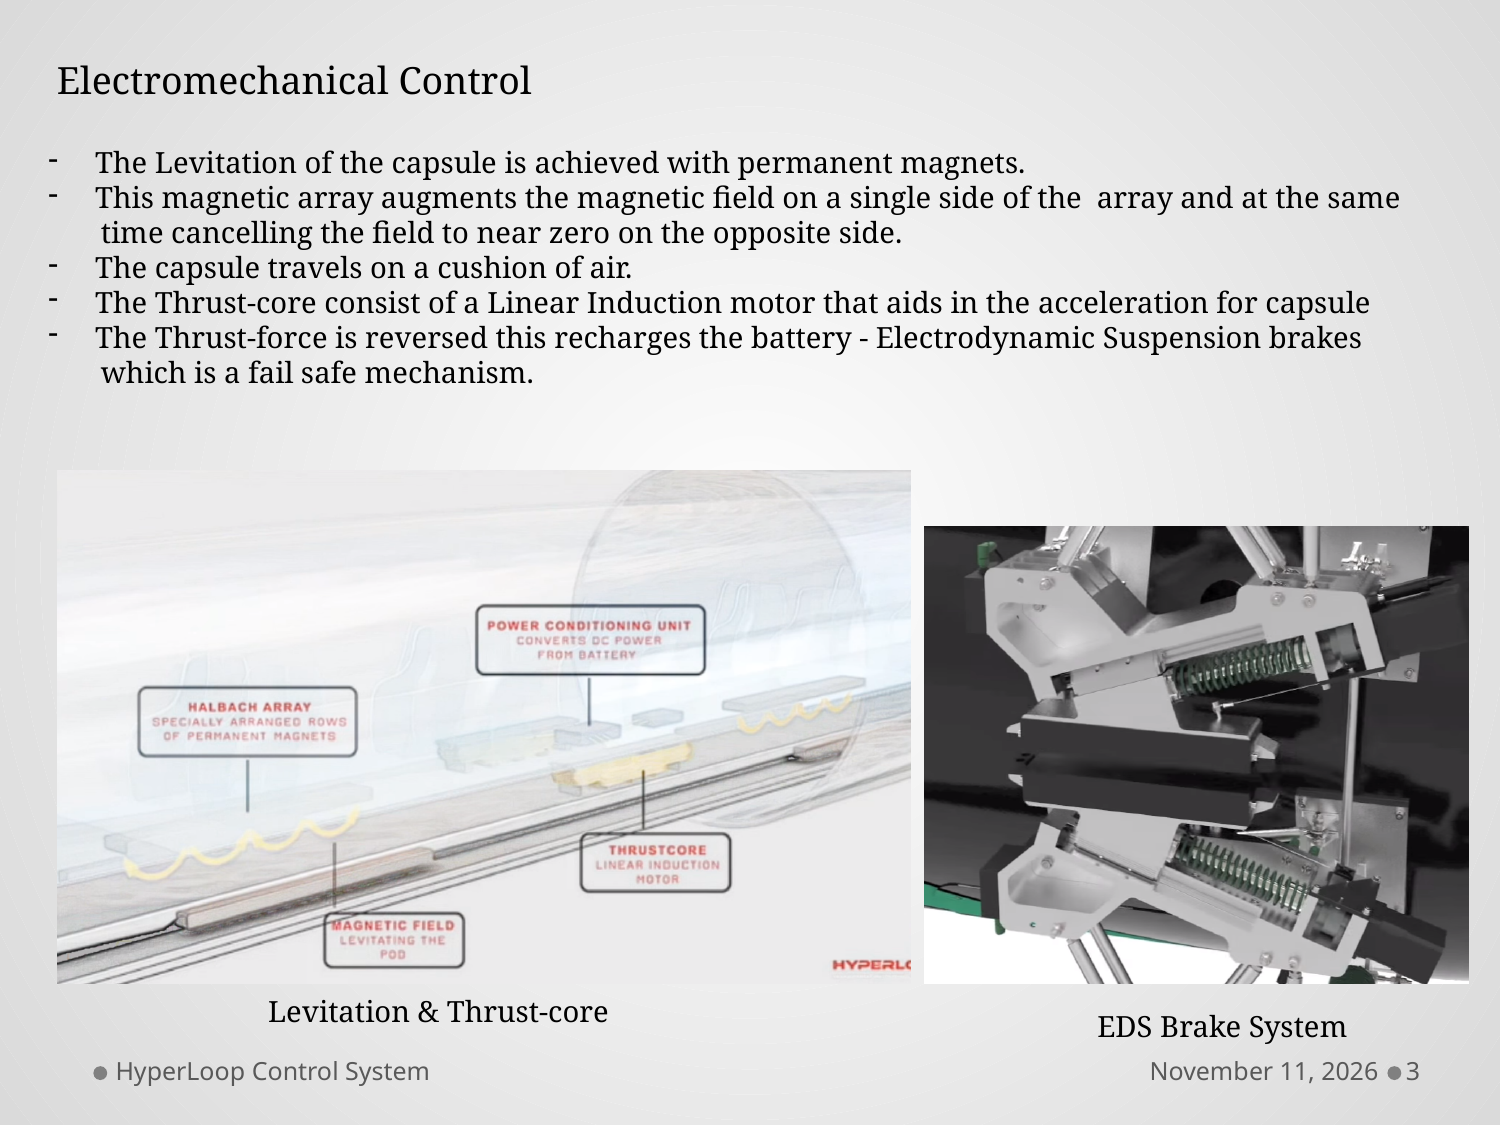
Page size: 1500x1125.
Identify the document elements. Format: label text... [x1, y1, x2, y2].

picture [56, 470, 912, 984]
text_box The Levitation of the capsule is achieved with permanent magnets. This magnetic array augments the magnetic field on a single side of the array and at the same time cancelling the field to near zero on the opposite side. The capsule travels on a cushion of air. The Thrust-core consist of a Linear Induction motor that aids in the acceleration for capsule The Thrust-force is reversed this recharges the battery - Electrodynamic Suspension brakes which is a fail safe mechanism. [33, 137, 1424, 397]
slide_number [1043, 1042, 1386, 1103]
footer HyperLoop Control System [108, 1042, 576, 1103]
picture [924, 525, 1469, 984]
text_box EDS Brake System [1082, 1001, 1363, 1051]
text_box Electromechanical Control [42, 49, 548, 110]
slide_number 3 [1401, 1042, 1494, 1103]
text_box Levitation & Thrust-core [253, 992, 625, 1036]
